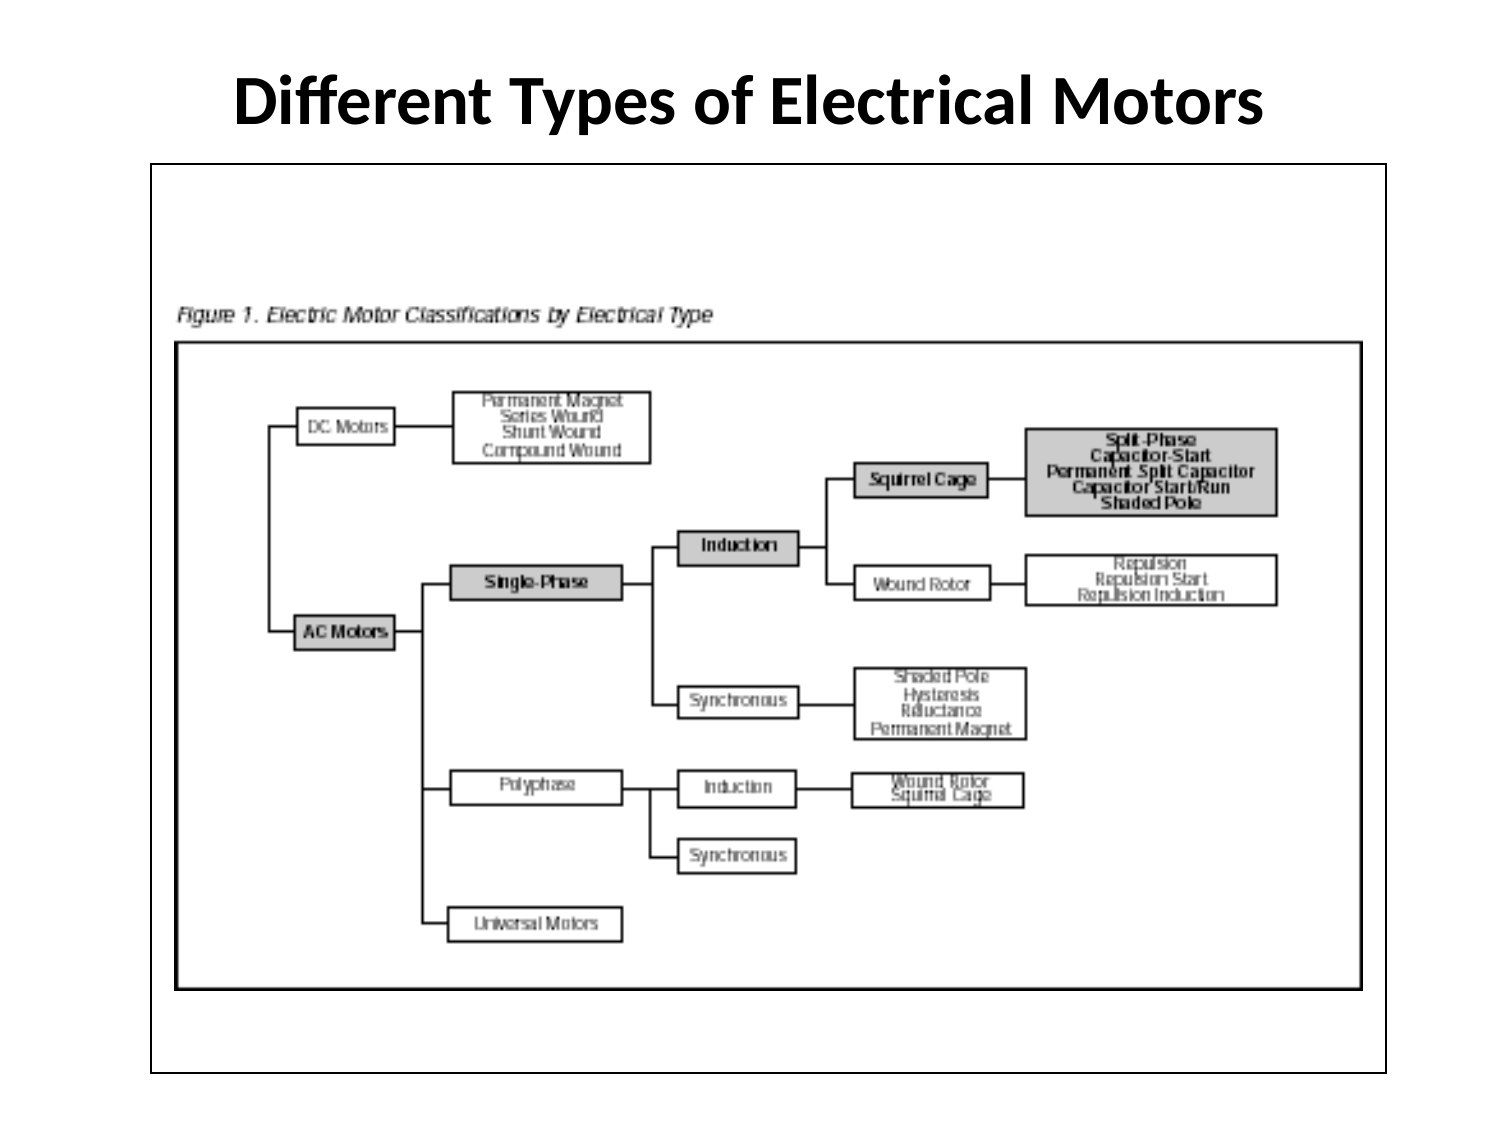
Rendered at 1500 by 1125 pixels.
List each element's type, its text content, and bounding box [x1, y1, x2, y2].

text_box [149, 162, 1388, 1076]
title Different Types of Electrical Motors [75, 45, 1425, 233]
